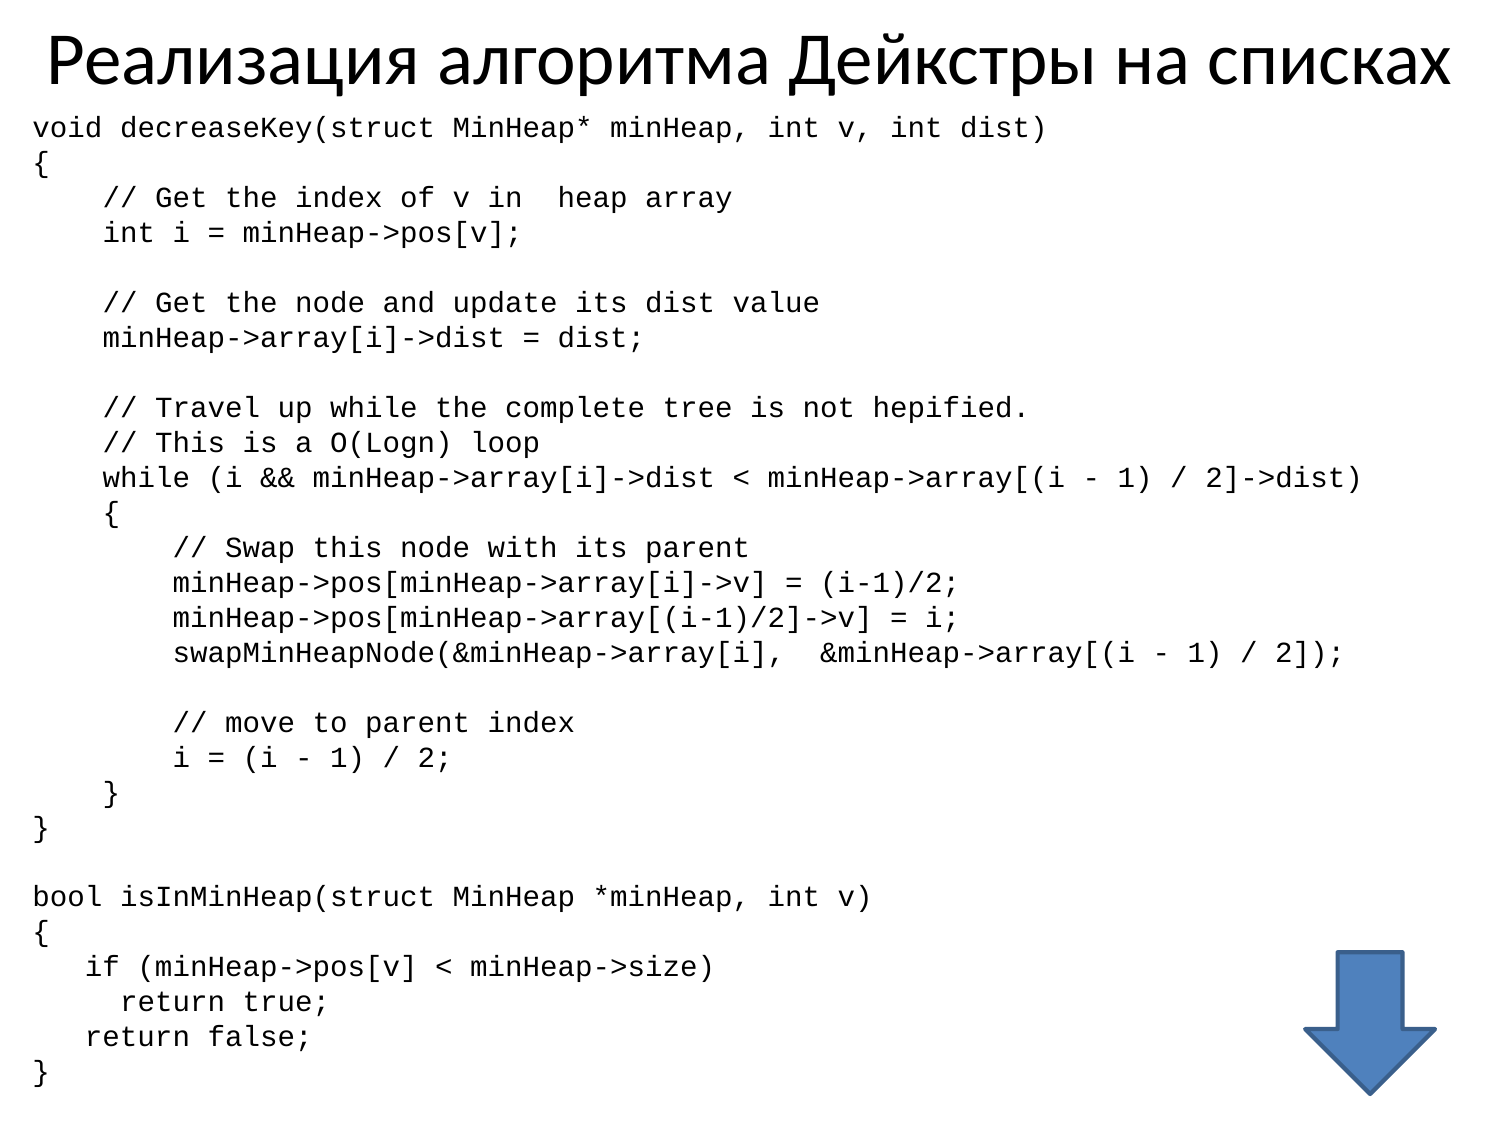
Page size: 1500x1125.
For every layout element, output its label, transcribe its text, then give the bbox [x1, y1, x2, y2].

title Реализация алгоритма Дейкстры на списках [0, 7, 1500, 103]
text_box [1303, 950, 1437, 1097]
text_box void decreaseKey(struct MinHeap* minHeap, int v, int dist) { // Get the index of v in heap array int i = minHeap->pos[v]; // Get the node and update its dist value minHeap->array[i]->dist = dist; // Travel up while the complete tree is not hepified. // This is a O(Logn) loop while (i && minHeap->array[i]->dist < minHeap->array[(i - 1) / 2]->dist) { // Swap this node with its parent minHeap->pos[minHeap->array[i]->v] = (i-1)/2; minHeap->pos[minHeap->array[(i-1)/2]->v] = i; swapMinHeapNode(&minHeap->array[i], &minHeap->array[(i - 1) / 2]); // move to parent index i = (i - 1) / 2; } } bool isInMinHeap(struct MinHeap *minHeap, int v) { if (minHeap->pos[v] < minHeap->size) return true; return false; } [17, 101, 1483, 1095]
